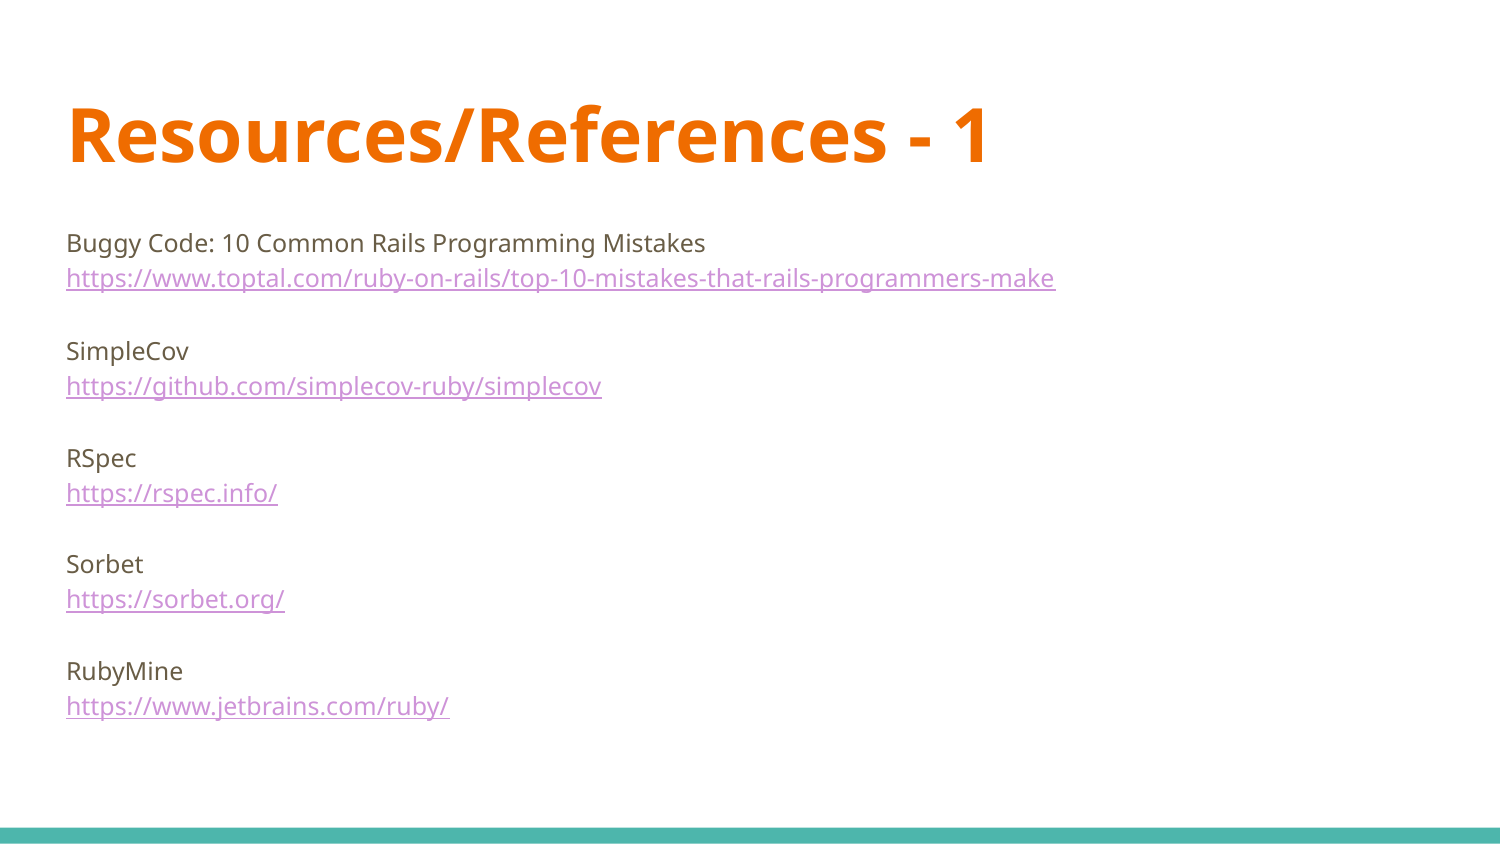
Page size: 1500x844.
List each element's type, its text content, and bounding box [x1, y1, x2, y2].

list Buggy Code: 10 Common Rails Programming Mistakes https://www.toptal.com/ruby-on-rails/top-10-mistakes-that-rails-programmers-make SimpleCov https://github.com/simplecov-ruby/simplecov RSpec https://rspec.info/ Sorbet https://sorbet.org/ RubyMine https://www.jetbrains.com/ruby/ [51, 207, 1449, 750]
title Resources/References - 1 [51, 72, 1449, 189]
